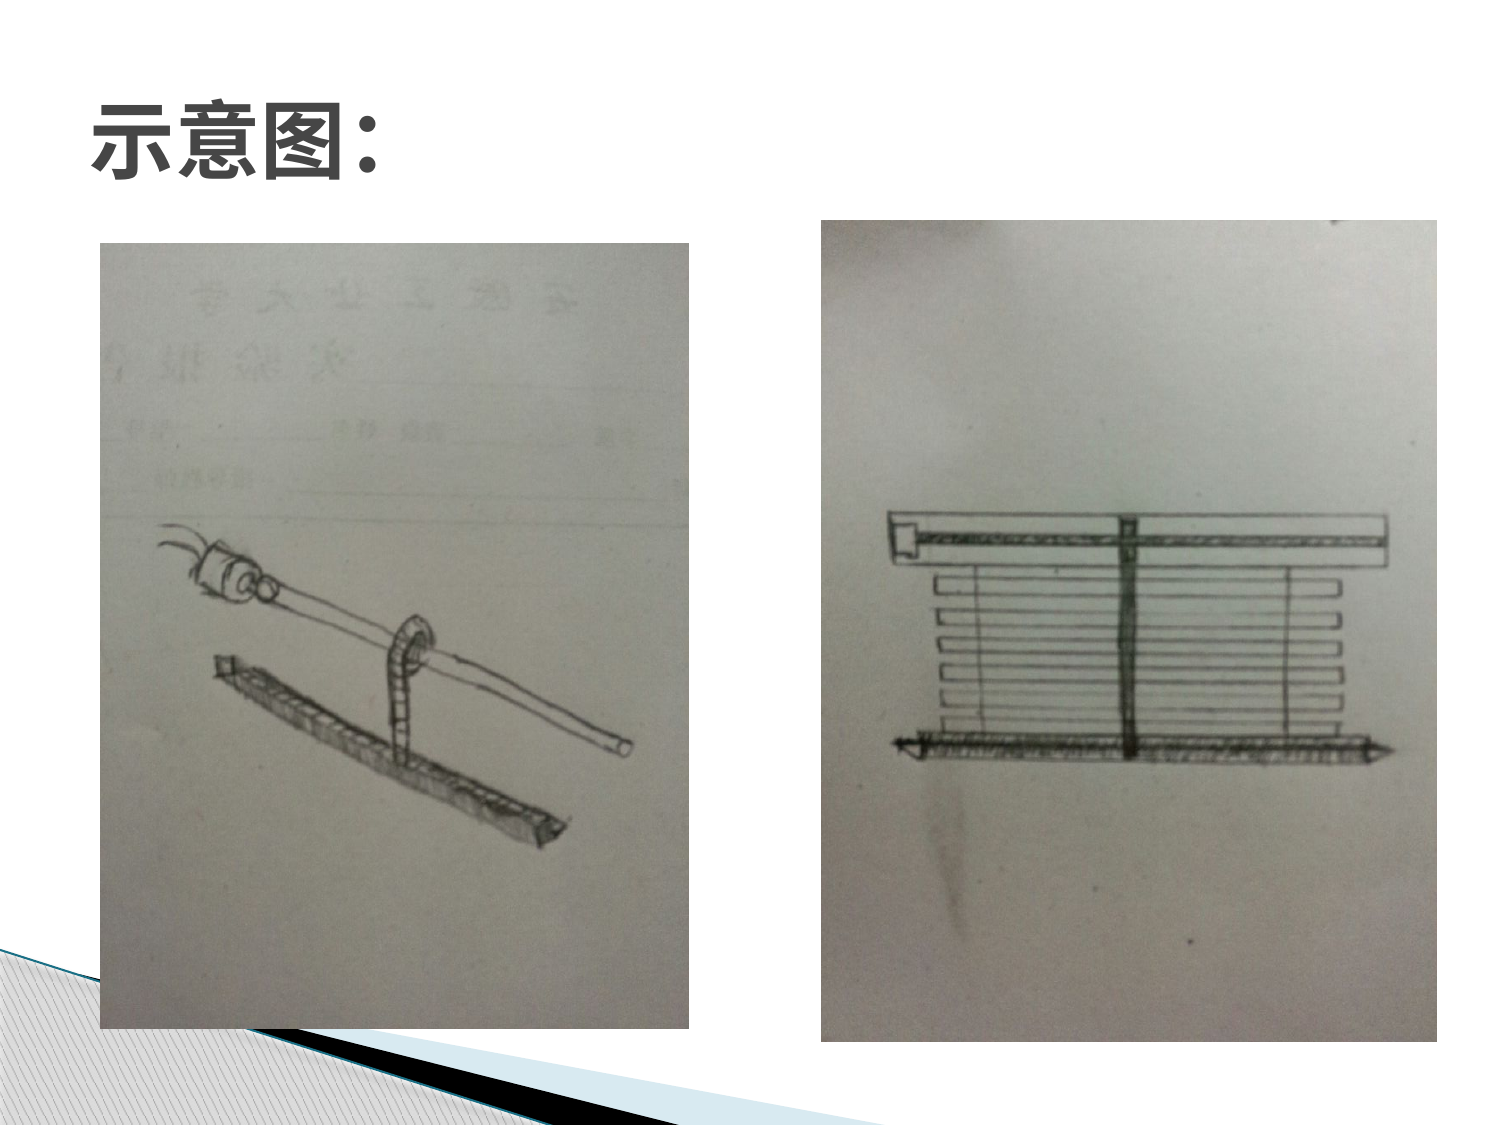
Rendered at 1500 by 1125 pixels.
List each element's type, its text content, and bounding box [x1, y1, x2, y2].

picture [820, 208, 1500, 1054]
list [100, 231, 814, 1040]
title 示意图： [75, 45, 1425, 233]
